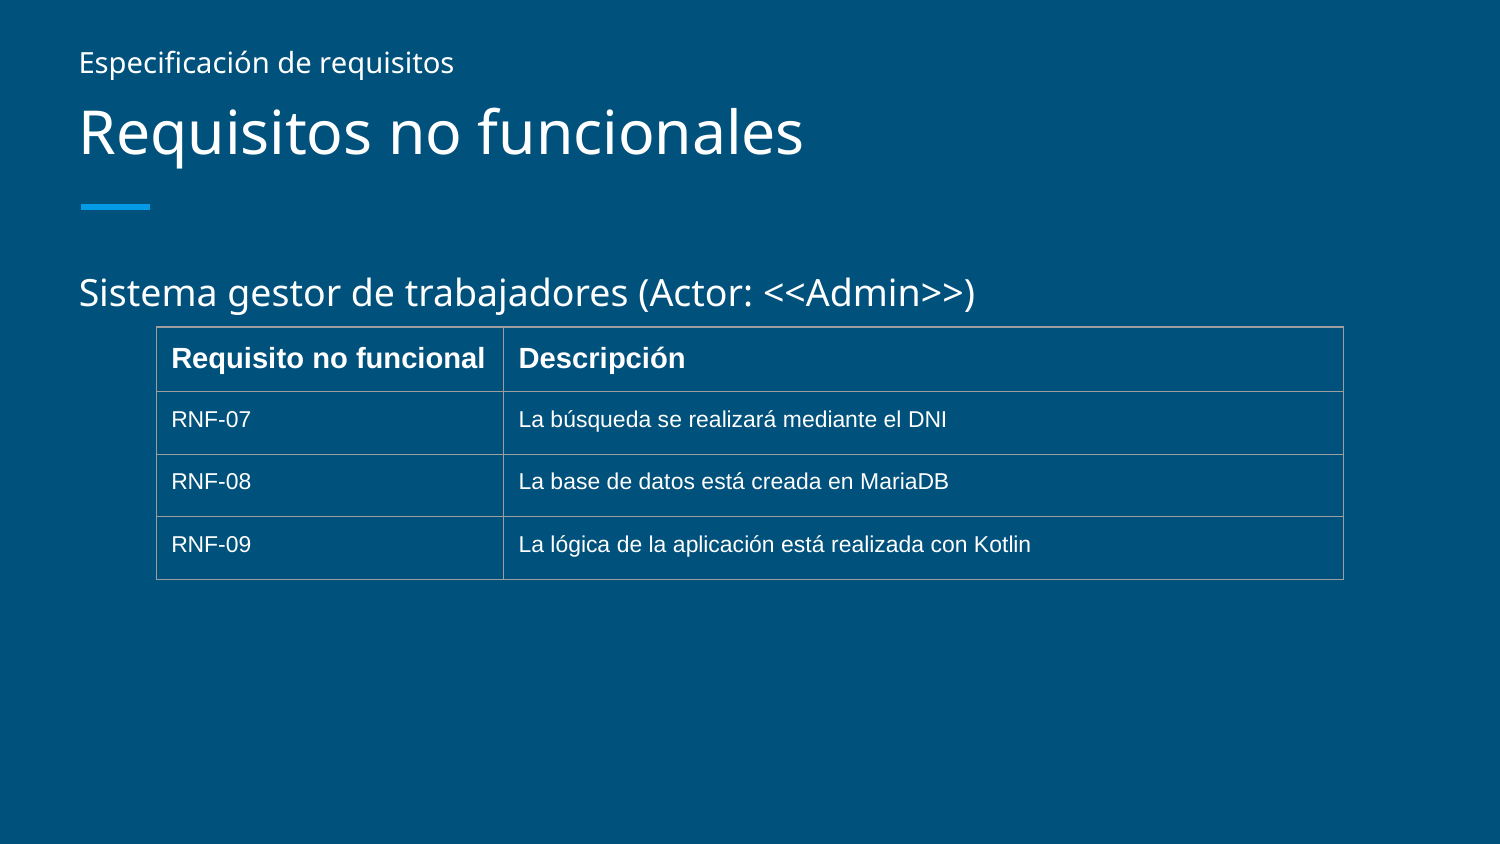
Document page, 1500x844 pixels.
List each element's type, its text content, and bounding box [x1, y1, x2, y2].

table_cell RNF-08 [157, 455, 503, 516]
table_cell La base de datos está creada en MariaDB [504, 455, 1343, 516]
title Requisitos no funcionales [63, 75, 1437, 188]
table_cell La búsqueda se realizará mediante el DNI [504, 392, 1343, 454]
table_cell RNF-09 [157, 517, 503, 579]
table_cell La lógica de la aplicación está realizada con Kotlin [504, 517, 1343, 579]
table_header Descripción [504, 328, 1343, 391]
list Sistema gestor de trabajadores (Actor: <<Admin>>) [63, 244, 1437, 750]
table_header Requisito no funcional [157, 328, 503, 391]
table_cell RNF-07 [157, 392, 503, 454]
text_box Especificación de requisitos [63, 29, 750, 95]
